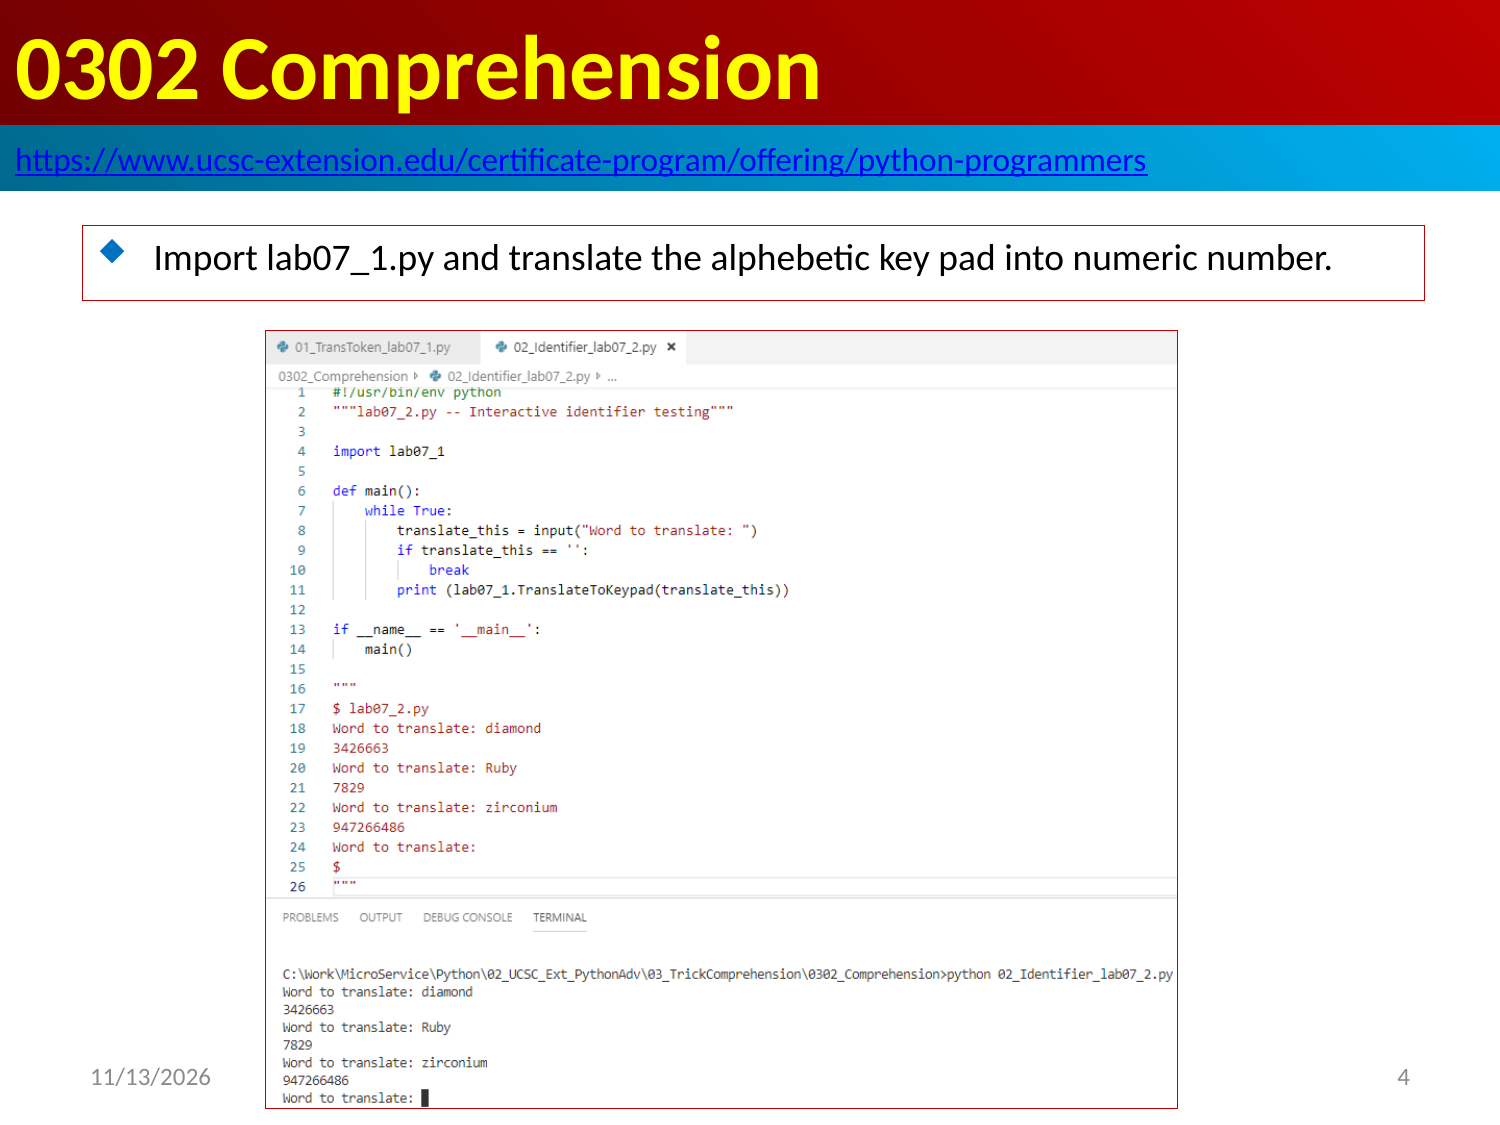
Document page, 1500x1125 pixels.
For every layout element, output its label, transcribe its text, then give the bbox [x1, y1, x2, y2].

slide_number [75, 1042, 260, 1109]
subtitle Import lab07_1.py and translate the alphebetic key pad into numeric number. [82, 225, 1425, 301]
slide_number 4 [1182, 1042, 1425, 1109]
text_box https://www.ucsc-extension.edu/certificate-program/offering/python-programmers [0, 125, 1500, 191]
title 0302 Comprehension [0, 0, 1500, 125]
picture [265, 330, 1178, 1110]
